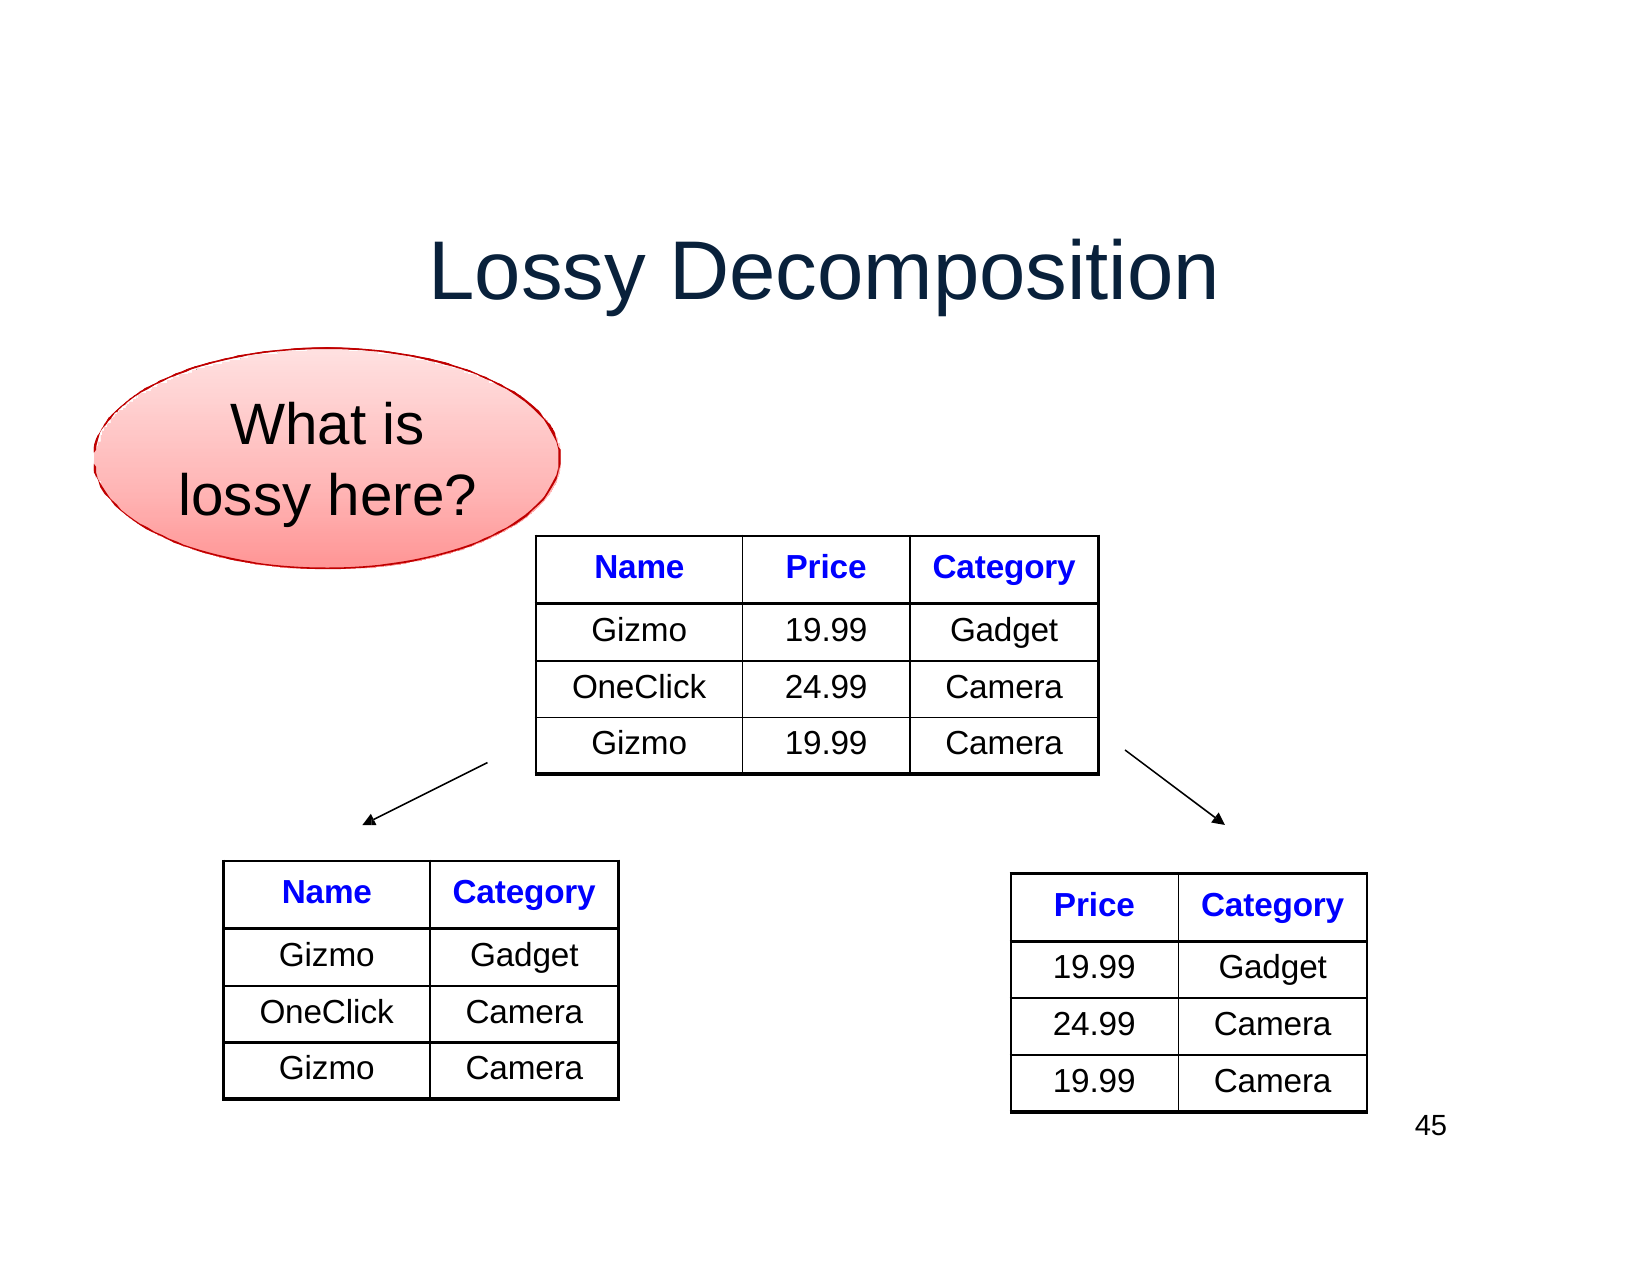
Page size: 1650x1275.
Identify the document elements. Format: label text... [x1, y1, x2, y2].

table_header Name [225, 862, 429, 927]
table_cell 24.99 [1012, 999, 1178, 1054]
title Lossy Decomposition [426, 214, 1224, 430]
table_cell OneClick [537, 662, 742, 717]
table_cell 19.99 [1012, 943, 1178, 997]
table_cell Gadget [1179, 943, 1366, 997]
text_box 45 [1408, 1107, 1454, 1142]
table_cell Gadget [911, 605, 1097, 660]
table_header Category [1179, 875, 1366, 940]
table_header Category [431, 862, 617, 927]
table_header Name [537, 537, 742, 602]
table_cell 24.99 [743, 662, 909, 717]
table_cell Camera [911, 662, 1097, 717]
table_cell Gizmo [537, 718, 742, 772]
table_cell Gizmo [225, 1044, 429, 1097]
table_cell Camera [431, 1044, 617, 1097]
table_cell OneClick [225, 987, 429, 1041]
text_box [362, 761, 488, 826]
table_cell Gizmo [537, 605, 742, 660]
table_header Price [1012, 875, 1178, 940]
table_header Category [911, 537, 1097, 602]
table_cell 19.99 [743, 718, 909, 772]
table_cell 19.99 [743, 605, 909, 660]
text_box [1124, 749, 1225, 825]
table_cell Gizmo [225, 930, 429, 985]
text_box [93, 347, 562, 570]
table_header Price [743, 537, 909, 602]
table_cell Camera [911, 718, 1097, 772]
table_cell 19.99 [1012, 1056, 1178, 1110]
table_cell Camera [1179, 999, 1366, 1054]
table_cell Camera [431, 987, 617, 1041]
table_cell Gadget [431, 930, 617, 985]
table_cell Camera [1179, 1056, 1366, 1110]
